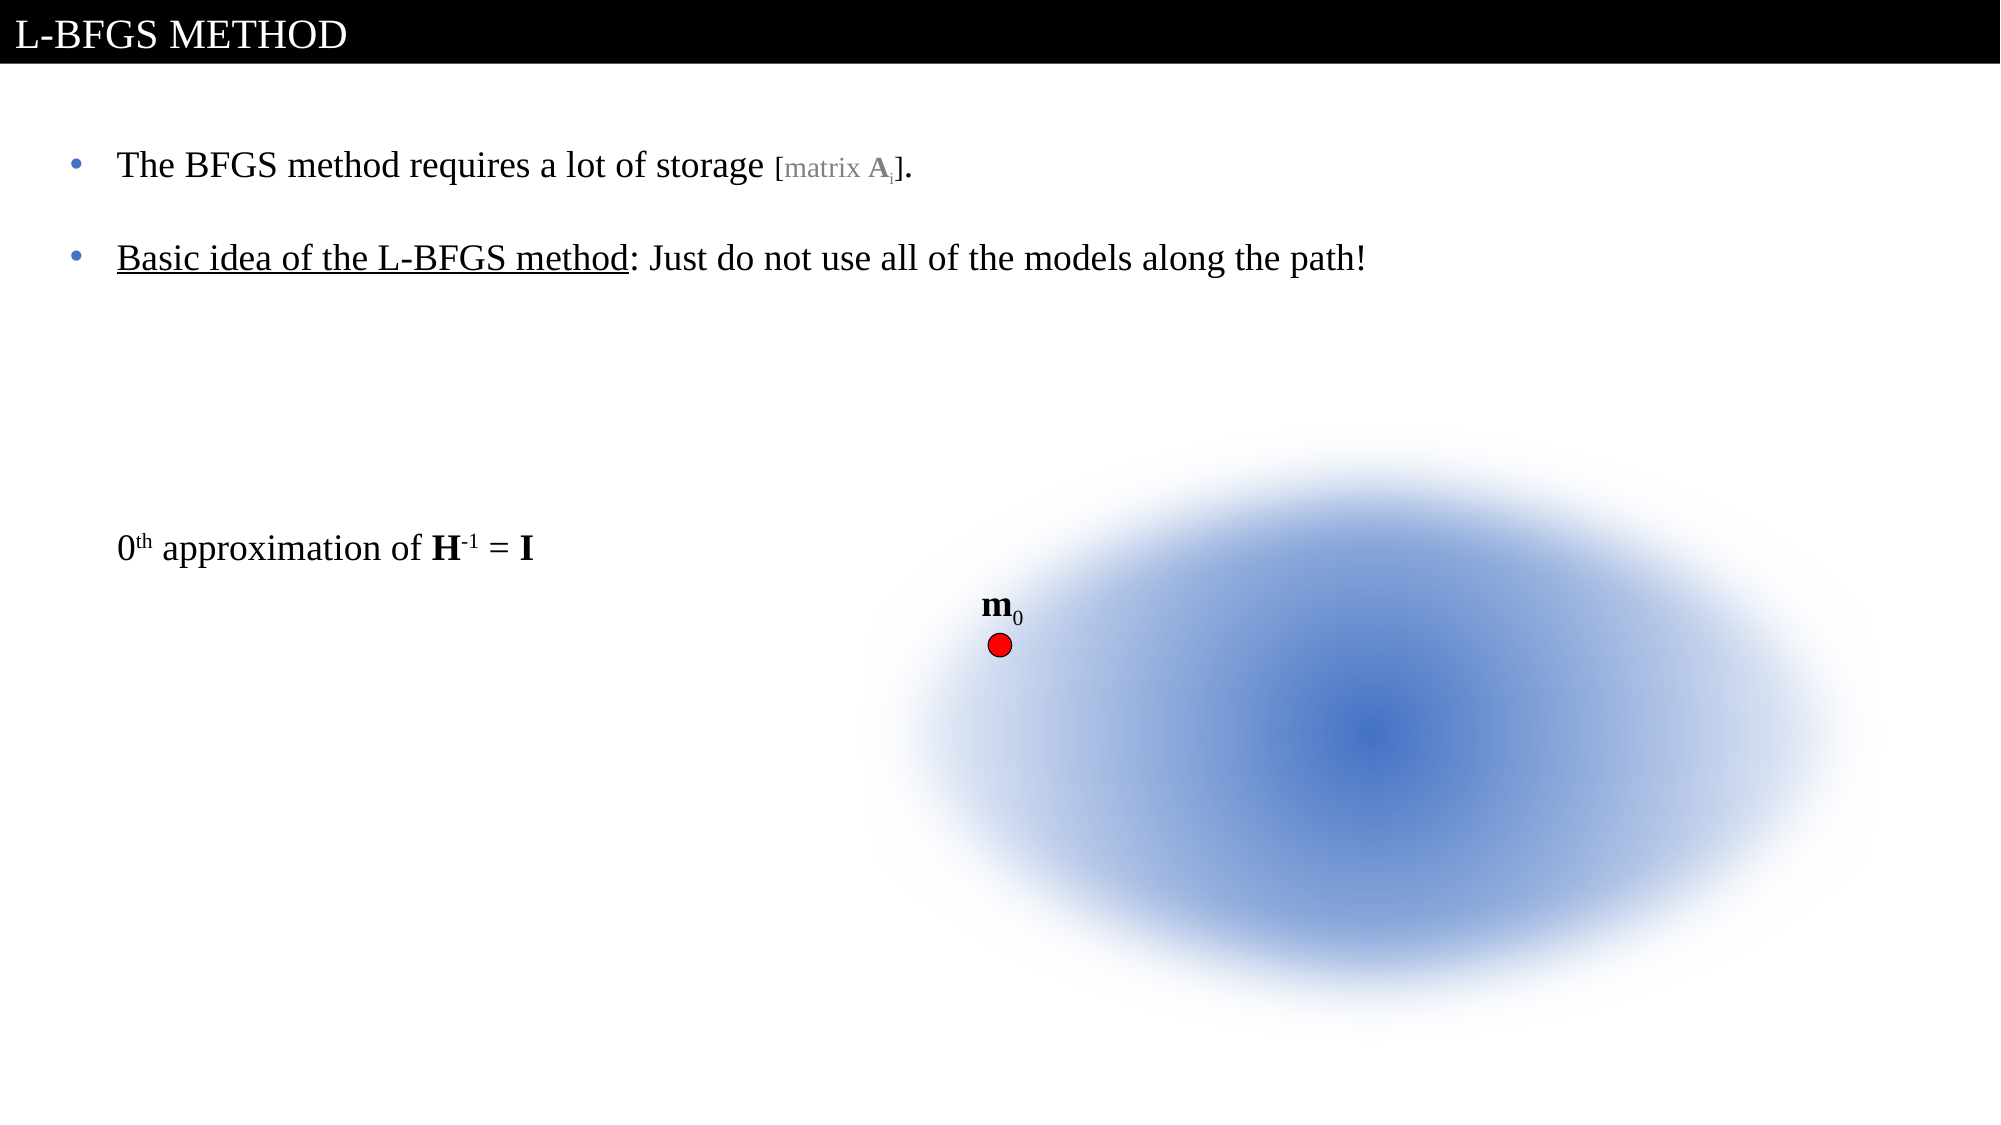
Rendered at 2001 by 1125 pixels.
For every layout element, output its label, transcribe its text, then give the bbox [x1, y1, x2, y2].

text_box The BFGS method requires a lot of storage [matrix Ai]. Basic idea of the L-BFGS method: Just do not use all of the models along the path! [54, 132, 1957, 286]
text_box m0 [966, 571, 1073, 638]
text_box L-BFGS Method [0, 0, 2000, 64]
text_box [947, 536, 1798, 933]
text_box [919, 509, 1826, 961]
text_box [987, 638, 1013, 658]
text_box m5 [931, 520, 1815, 950]
text_box 0th approximation of H-1 = I [102, 515, 729, 575]
